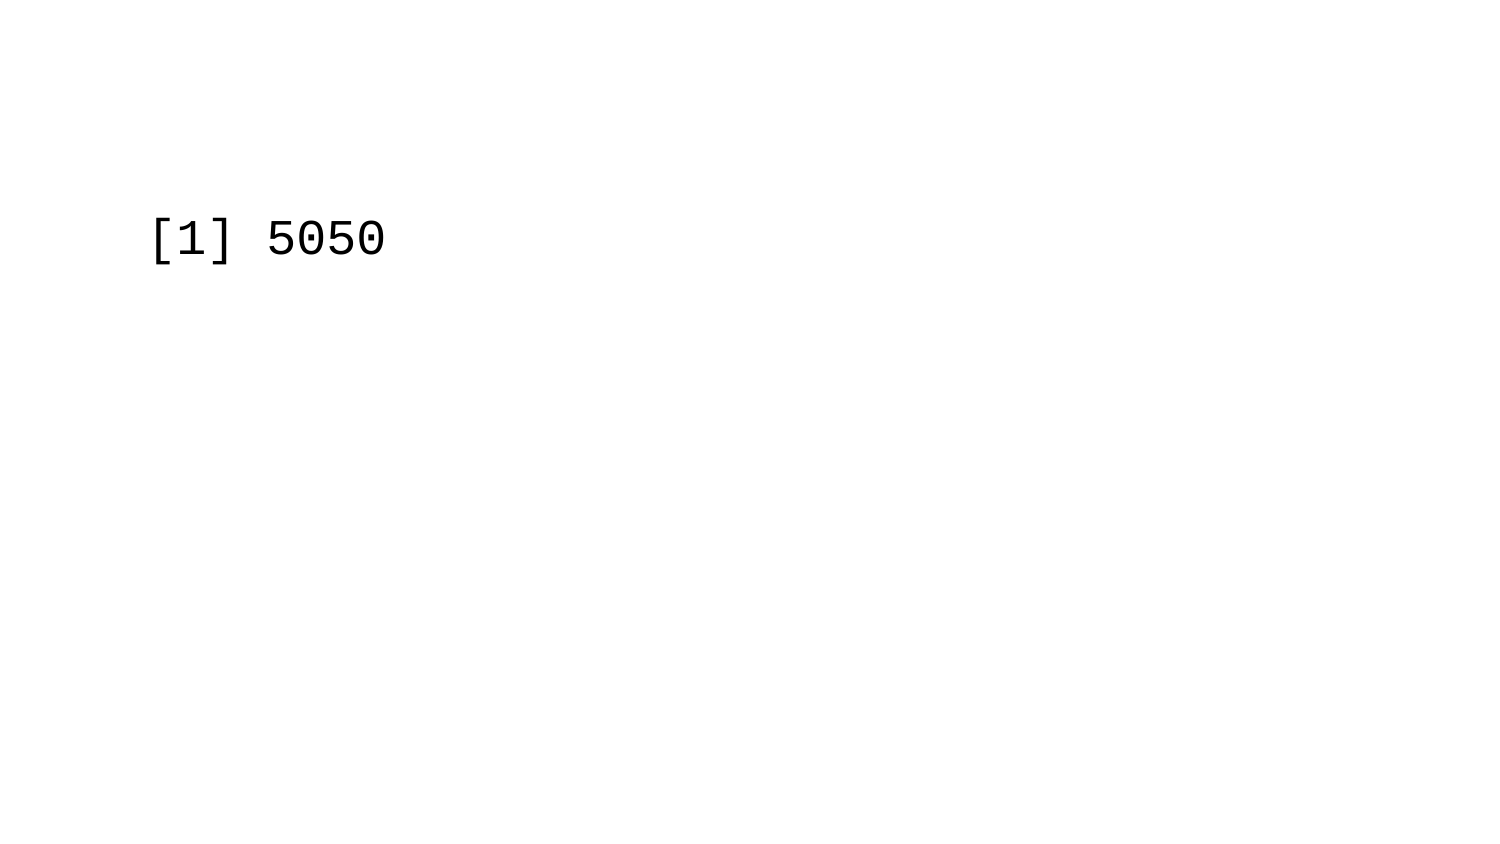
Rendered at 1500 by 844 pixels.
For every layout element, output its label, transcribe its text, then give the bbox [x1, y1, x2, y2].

list [1] 5050 [75, 196, 1425, 754]
